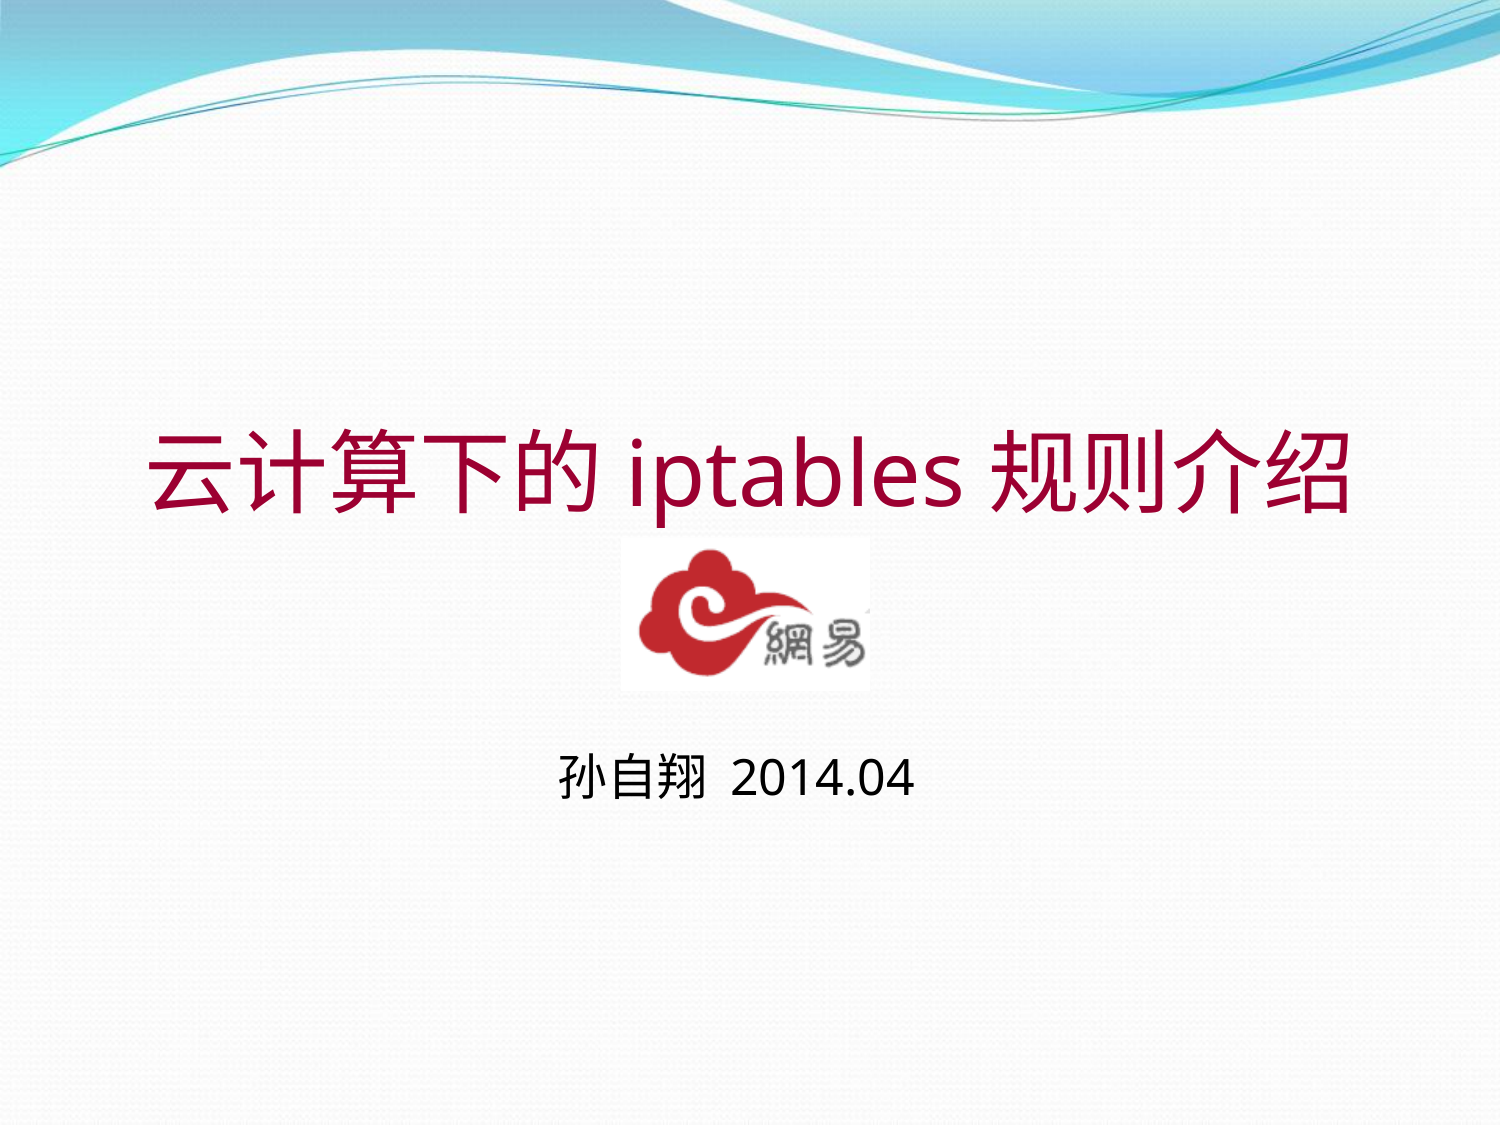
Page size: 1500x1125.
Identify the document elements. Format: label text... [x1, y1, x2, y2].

title 云计算下的iptables规则介绍 [112, 349, 1388, 591]
picture [0, 0, 1500, 1125]
subtitle 孙自翔 2014.04 [210, 738, 1262, 1026]
